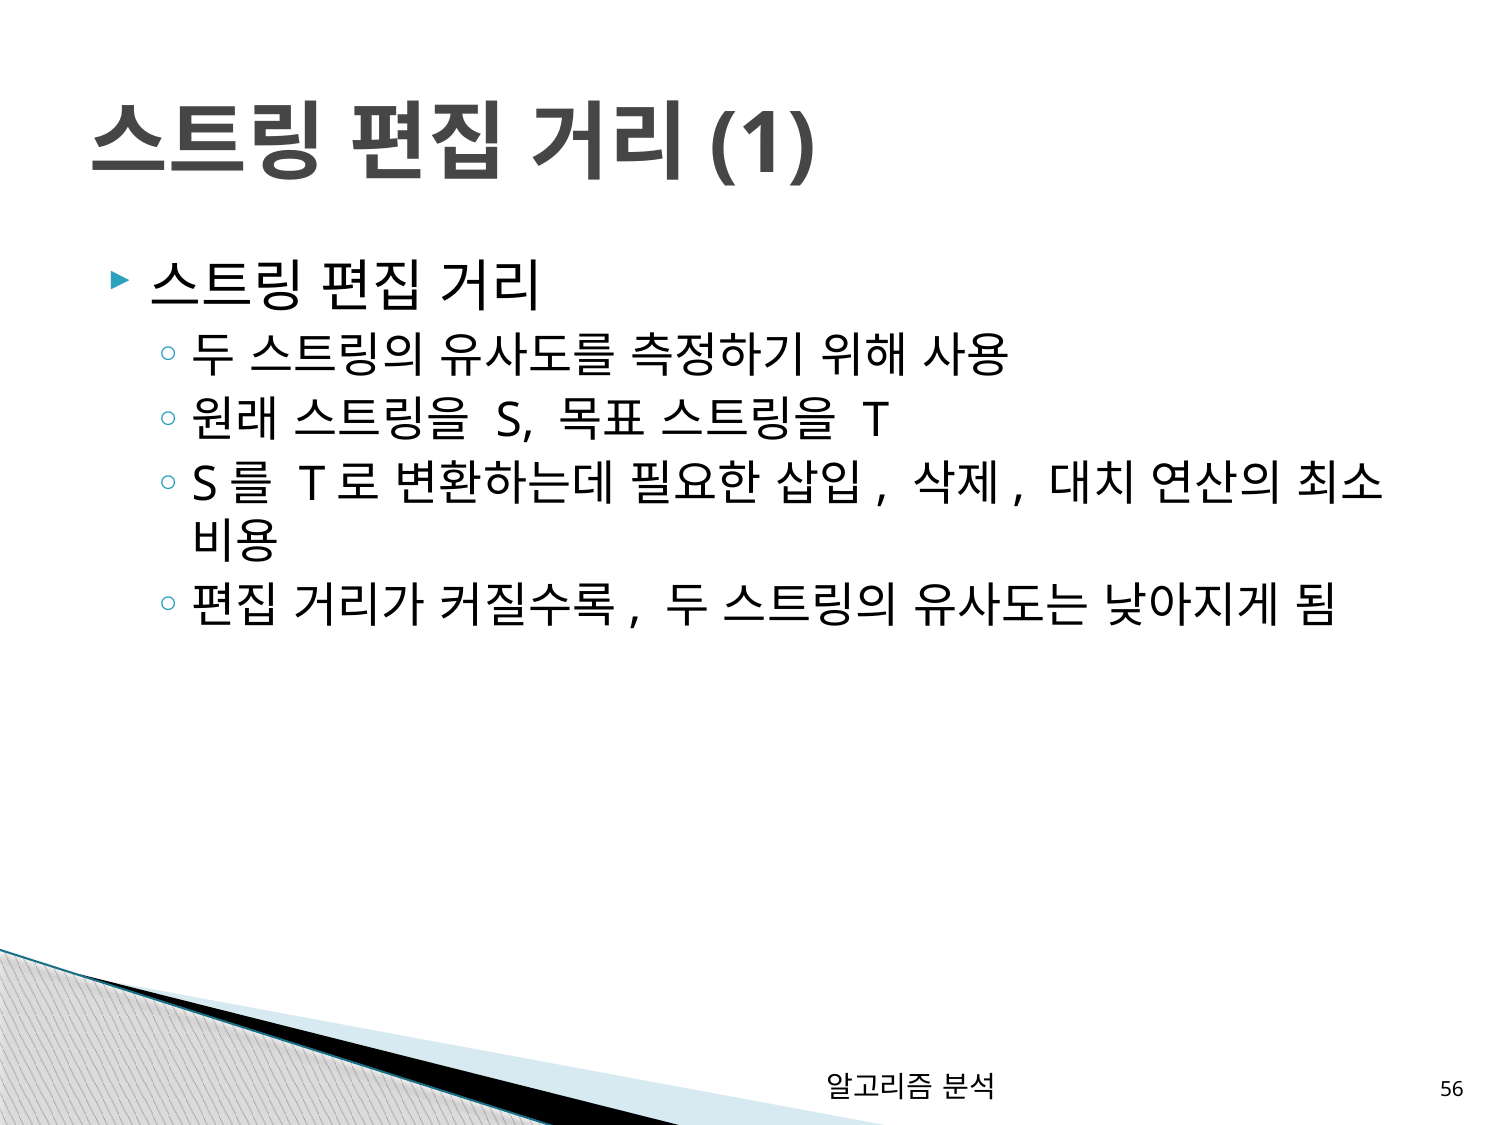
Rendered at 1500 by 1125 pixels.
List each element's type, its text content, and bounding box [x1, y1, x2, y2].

list 스트링 편집 거리 두 스트링의 유사도를 측정하기 위해 사용 원래 스트링을 S, 목표 스트링을 T S를 T로 변환하는데 필요한 삽입, 삭제, 대치 연산의 최소 비용 편집 거리가 커질수록, 두 스트링의 유사도는 낮아지게 됨 [75, 243, 1425, 986]
slide_number 56 [1418, 1051, 1479, 1112]
footer 알고리즘 분석 [718, 1051, 1105, 1112]
title 스트링 편집 거리(1) [75, 45, 1425, 233]
